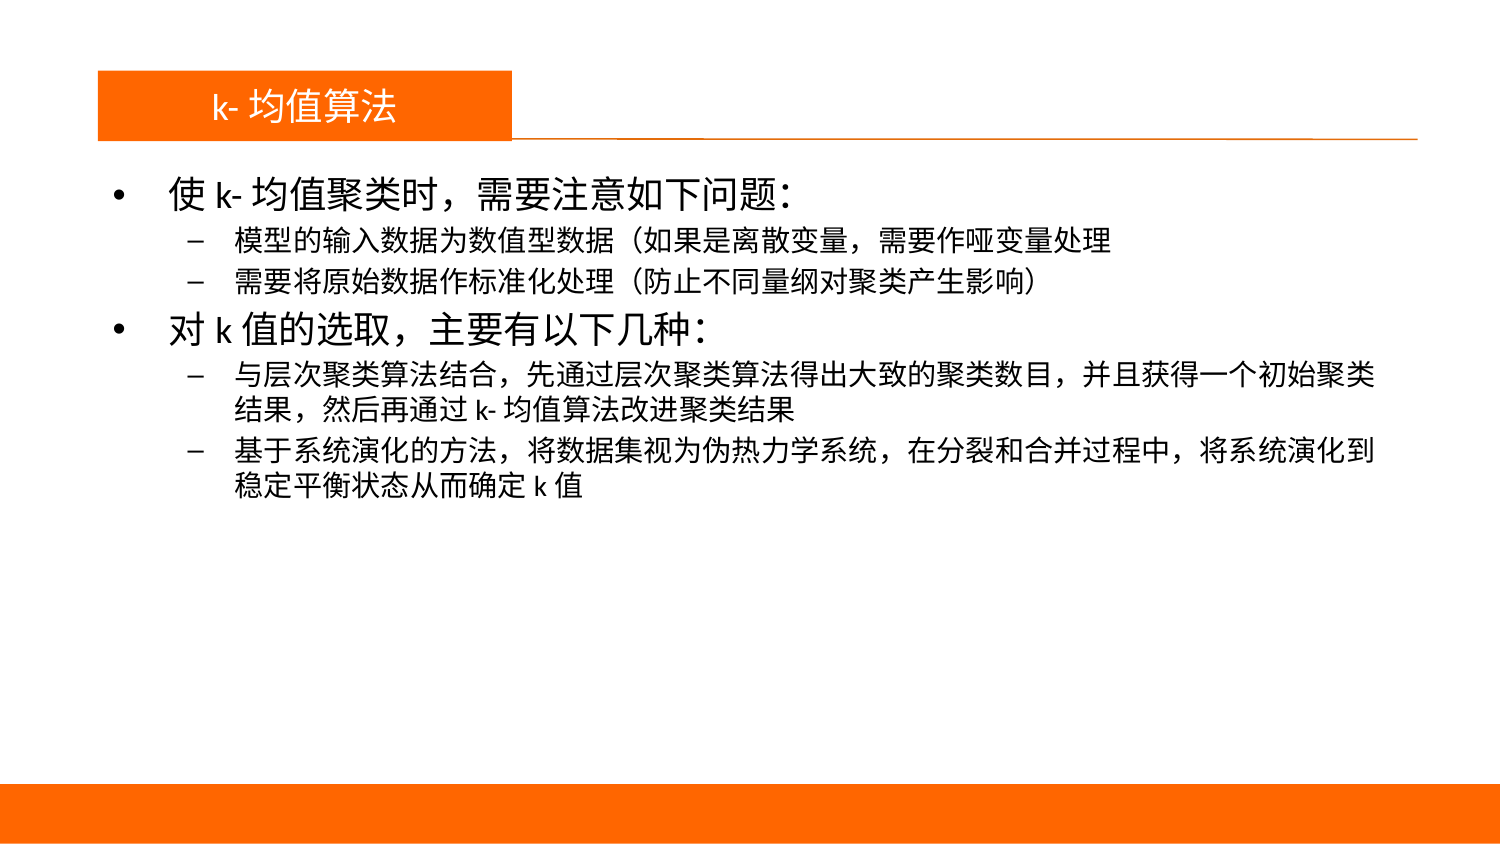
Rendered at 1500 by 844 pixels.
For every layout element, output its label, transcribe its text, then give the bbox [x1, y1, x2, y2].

text_box [99, 70, 130, 147]
text_box k-均值算法 [96, 68, 514, 143]
text_box 使k-均值聚类时，需要注意如下问题： 模型的输入数据为数值型数据（如果是离散变量，需要作哑变量处理 需要将原始数据作标准化处理（防止不同量纲对聚类产生影响） 对k值的选取，主要有以下几种： 与层次聚类算法结合，先通过层次聚类算法得出大致的聚类数目，并且获得一个初始聚类结果，然后再通过k-均值算法改进聚类结果 基于系统演化的方法，将数据集视为伪热力学系统，在分裂和合并过程中，将系统演化到稳定平衡状态从而确定k值 [97, 164, 1418, 510]
text_box [0, 782, 1500, 844]
